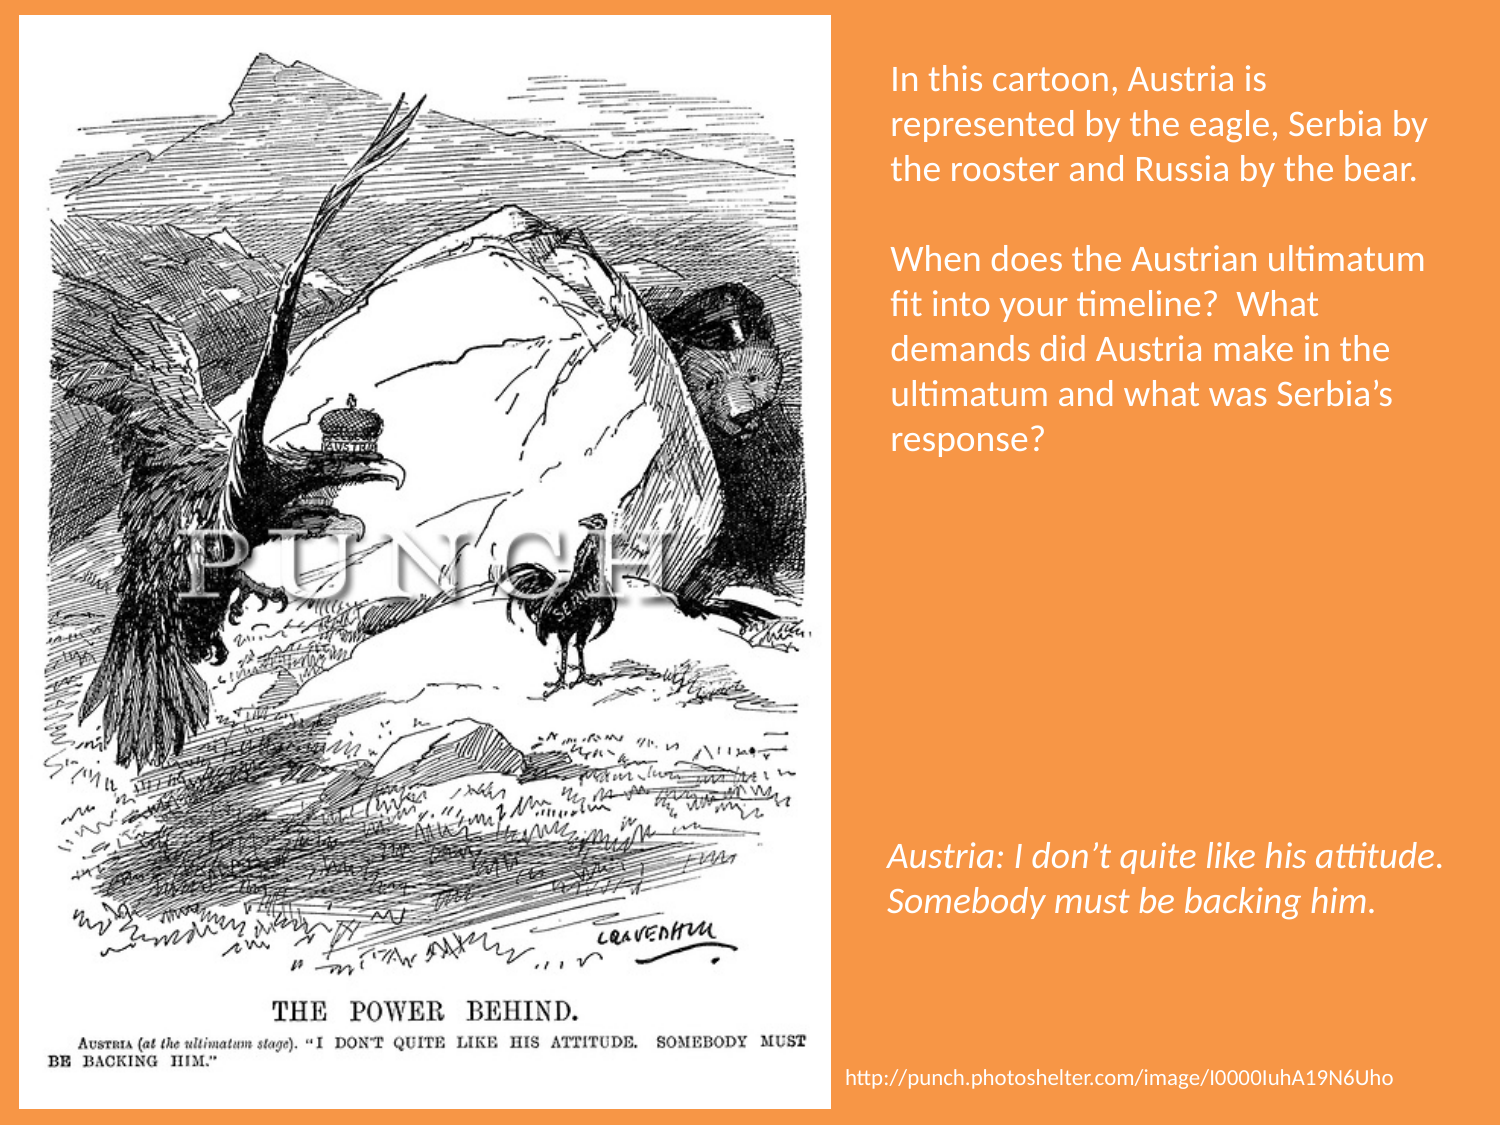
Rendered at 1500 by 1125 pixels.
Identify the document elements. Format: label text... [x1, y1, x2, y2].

picture [19, 15, 831, 1110]
text_box In this cartoon, Austria is represented by the eagle, Serbia by the rooster and Russia by the bear. When does the Austrian ultimatum fit into your timeline? What demands did Austria make in the ultimatum and what was Serbia’s response? [875, 46, 1458, 466]
text_box http://punch.photoshelter.com/image/I0000IuhA19N6Uho [835, 1054, 1500, 1097]
text_box Austria: I don’t quite like his attitude. Somebody must be backing him. [872, 823, 1461, 929]
